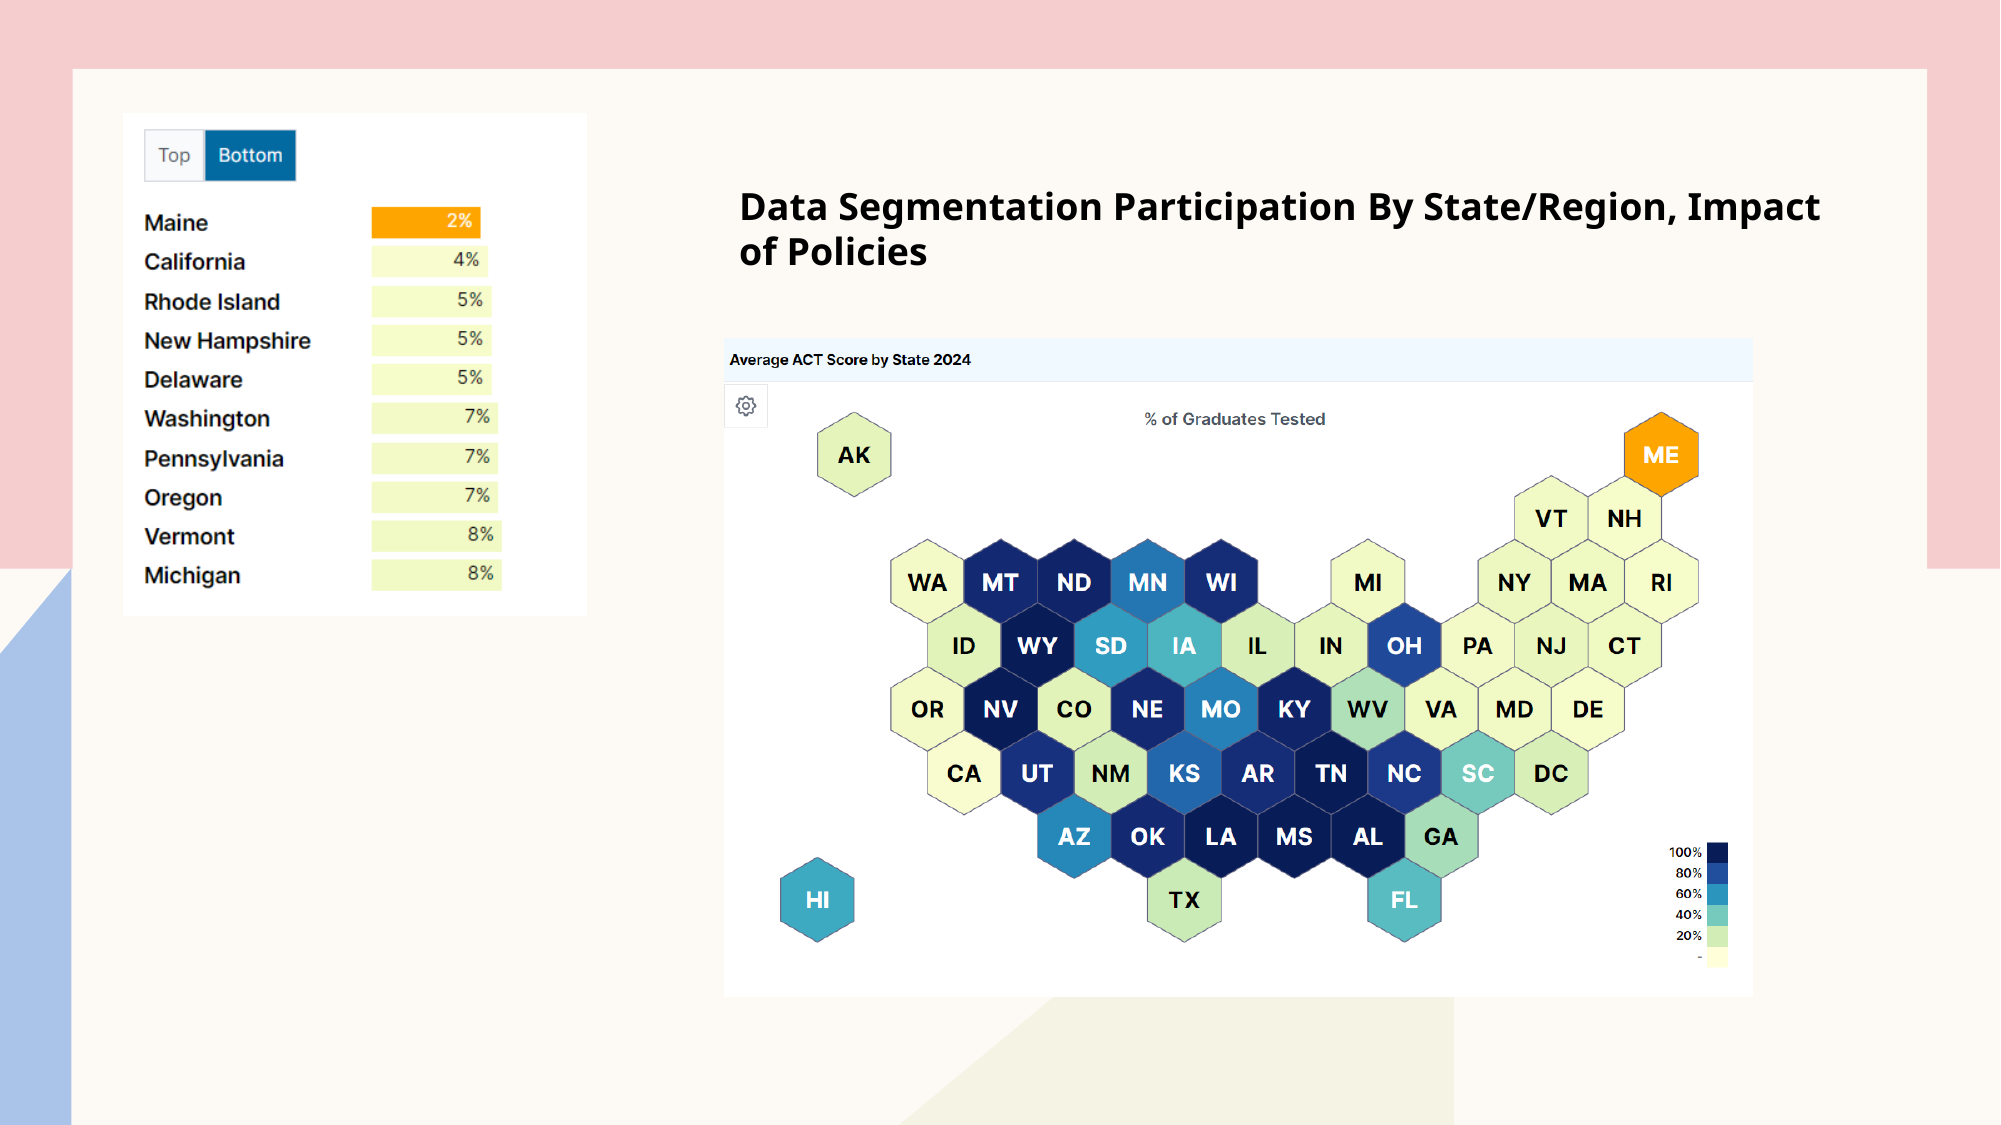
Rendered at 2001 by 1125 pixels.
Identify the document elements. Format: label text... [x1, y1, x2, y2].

text_box Data Segmentation Participation By State/Region, Impact of Policies [724, 175, 1845, 281]
picture [724, 338, 1753, 997]
picture [123, 113, 587, 616]
